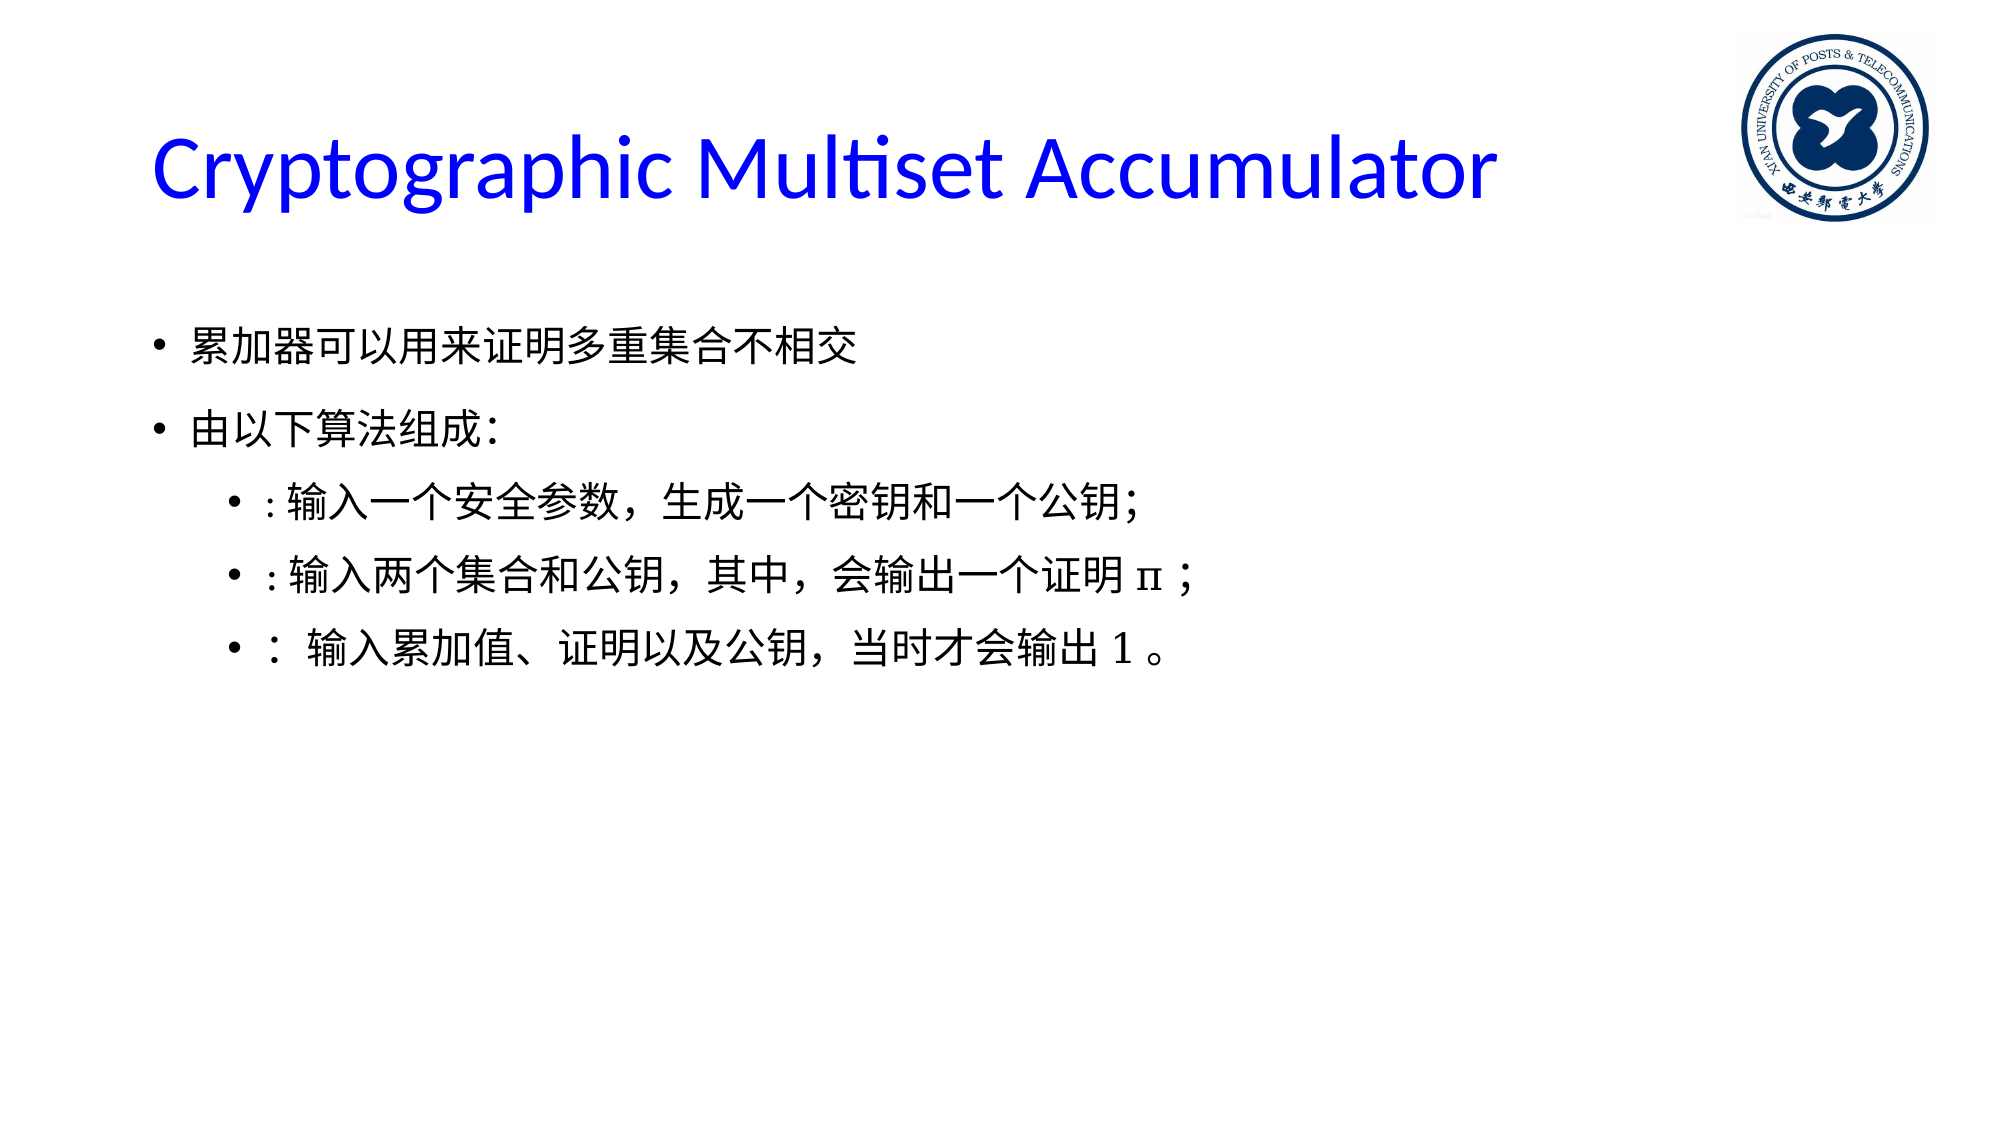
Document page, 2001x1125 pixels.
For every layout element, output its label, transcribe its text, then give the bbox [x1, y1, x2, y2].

title Cryptographic Multiset Accumulator [137, 59, 1863, 278]
picture [1735, 28, 1935, 228]
